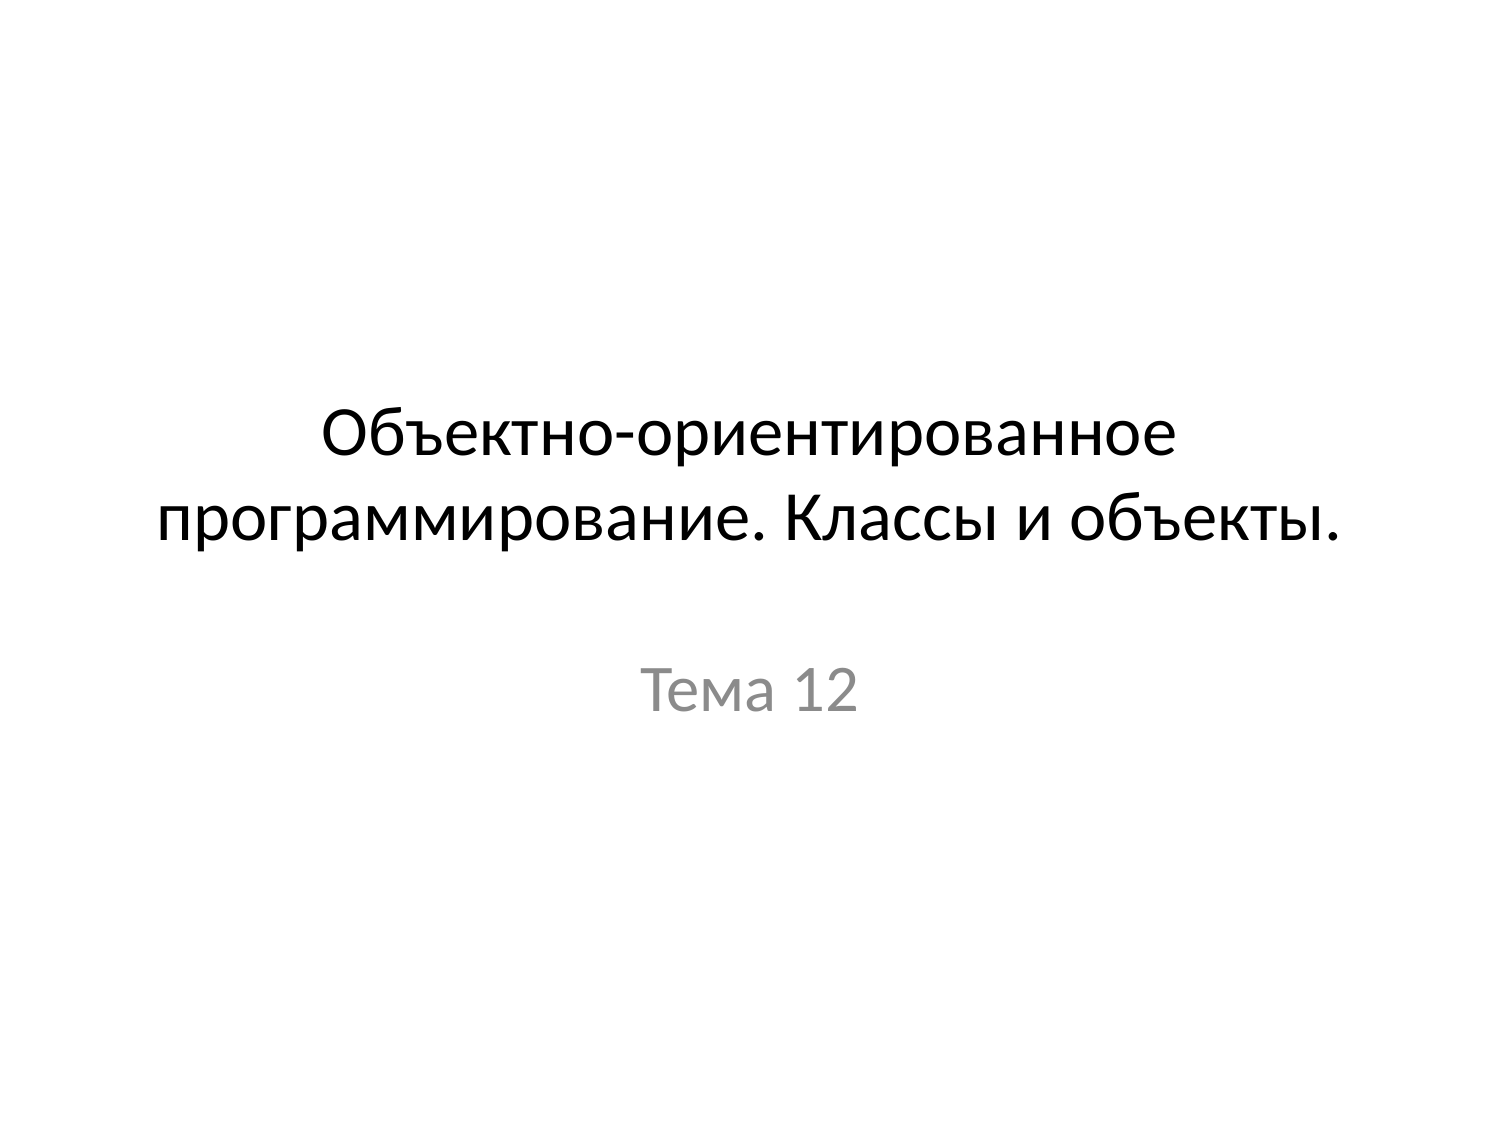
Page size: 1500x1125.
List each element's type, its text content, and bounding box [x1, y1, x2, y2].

subtitle Тема 12 [225, 637, 1275, 925]
title Объектно-ориентированное программирование. Классы и объекты. [112, 349, 1388, 591]
